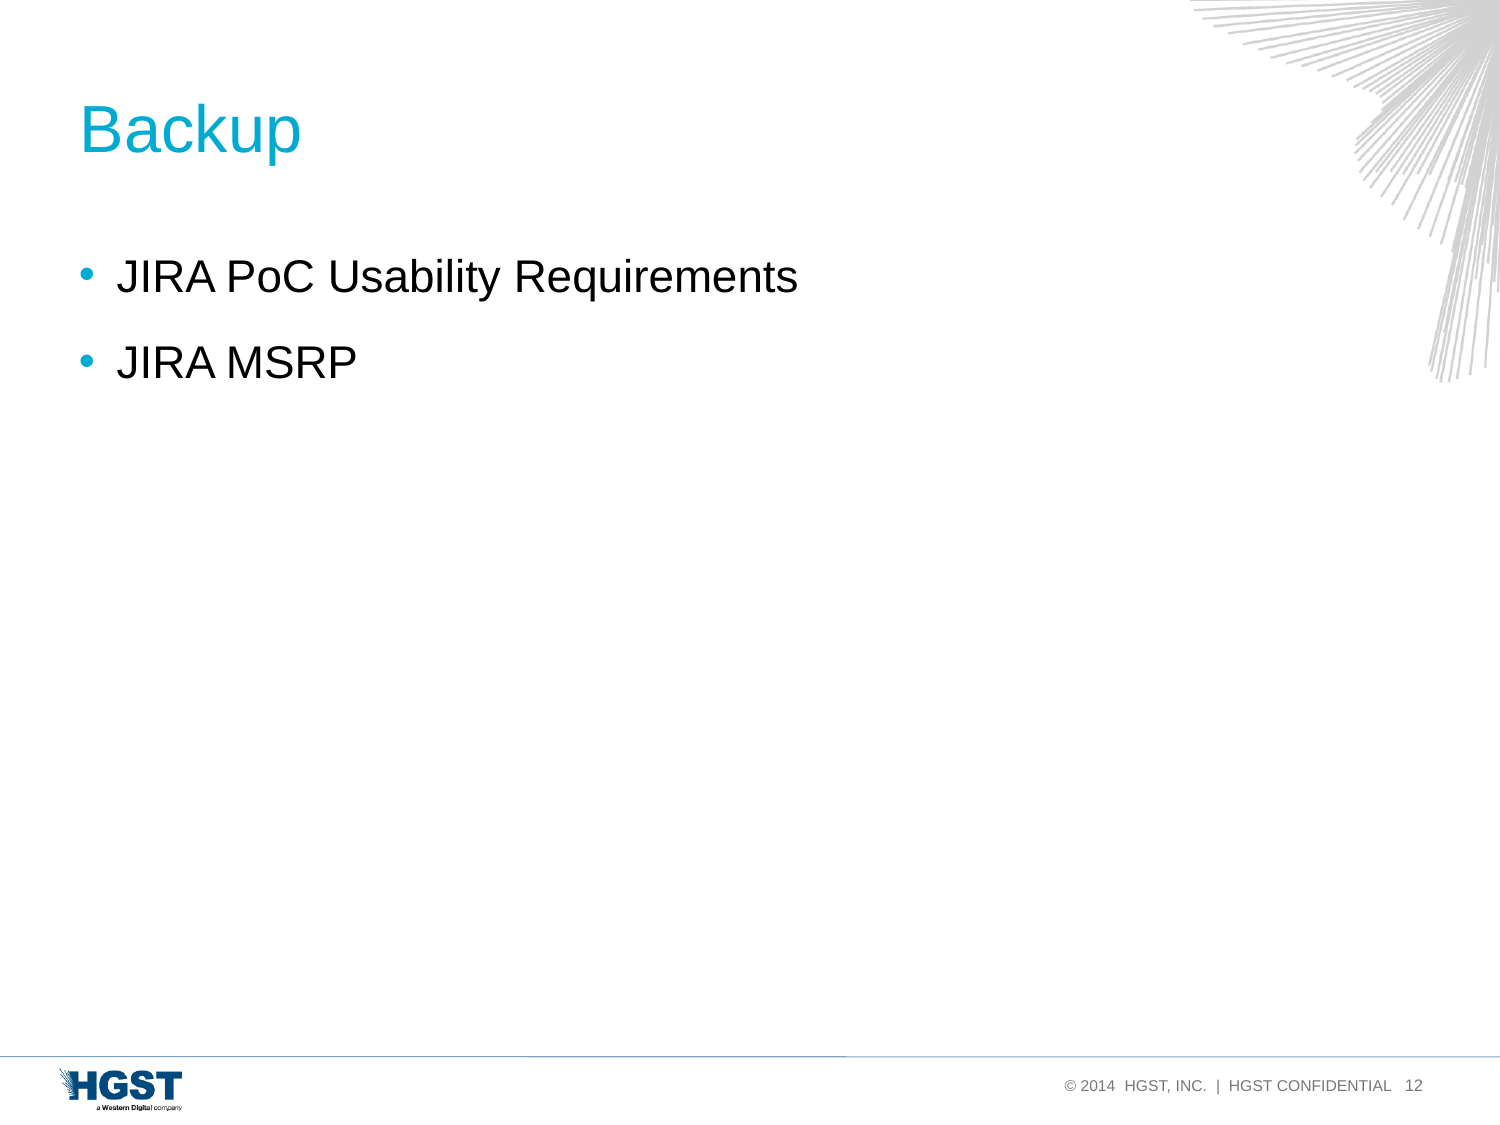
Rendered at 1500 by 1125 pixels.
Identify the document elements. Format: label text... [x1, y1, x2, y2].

picture [59, 1068, 182, 1111]
title Backup [64, 13, 1278, 174]
list JIRA PoC Usability Requirements JIRA MSRP [64, 238, 1434, 1025]
